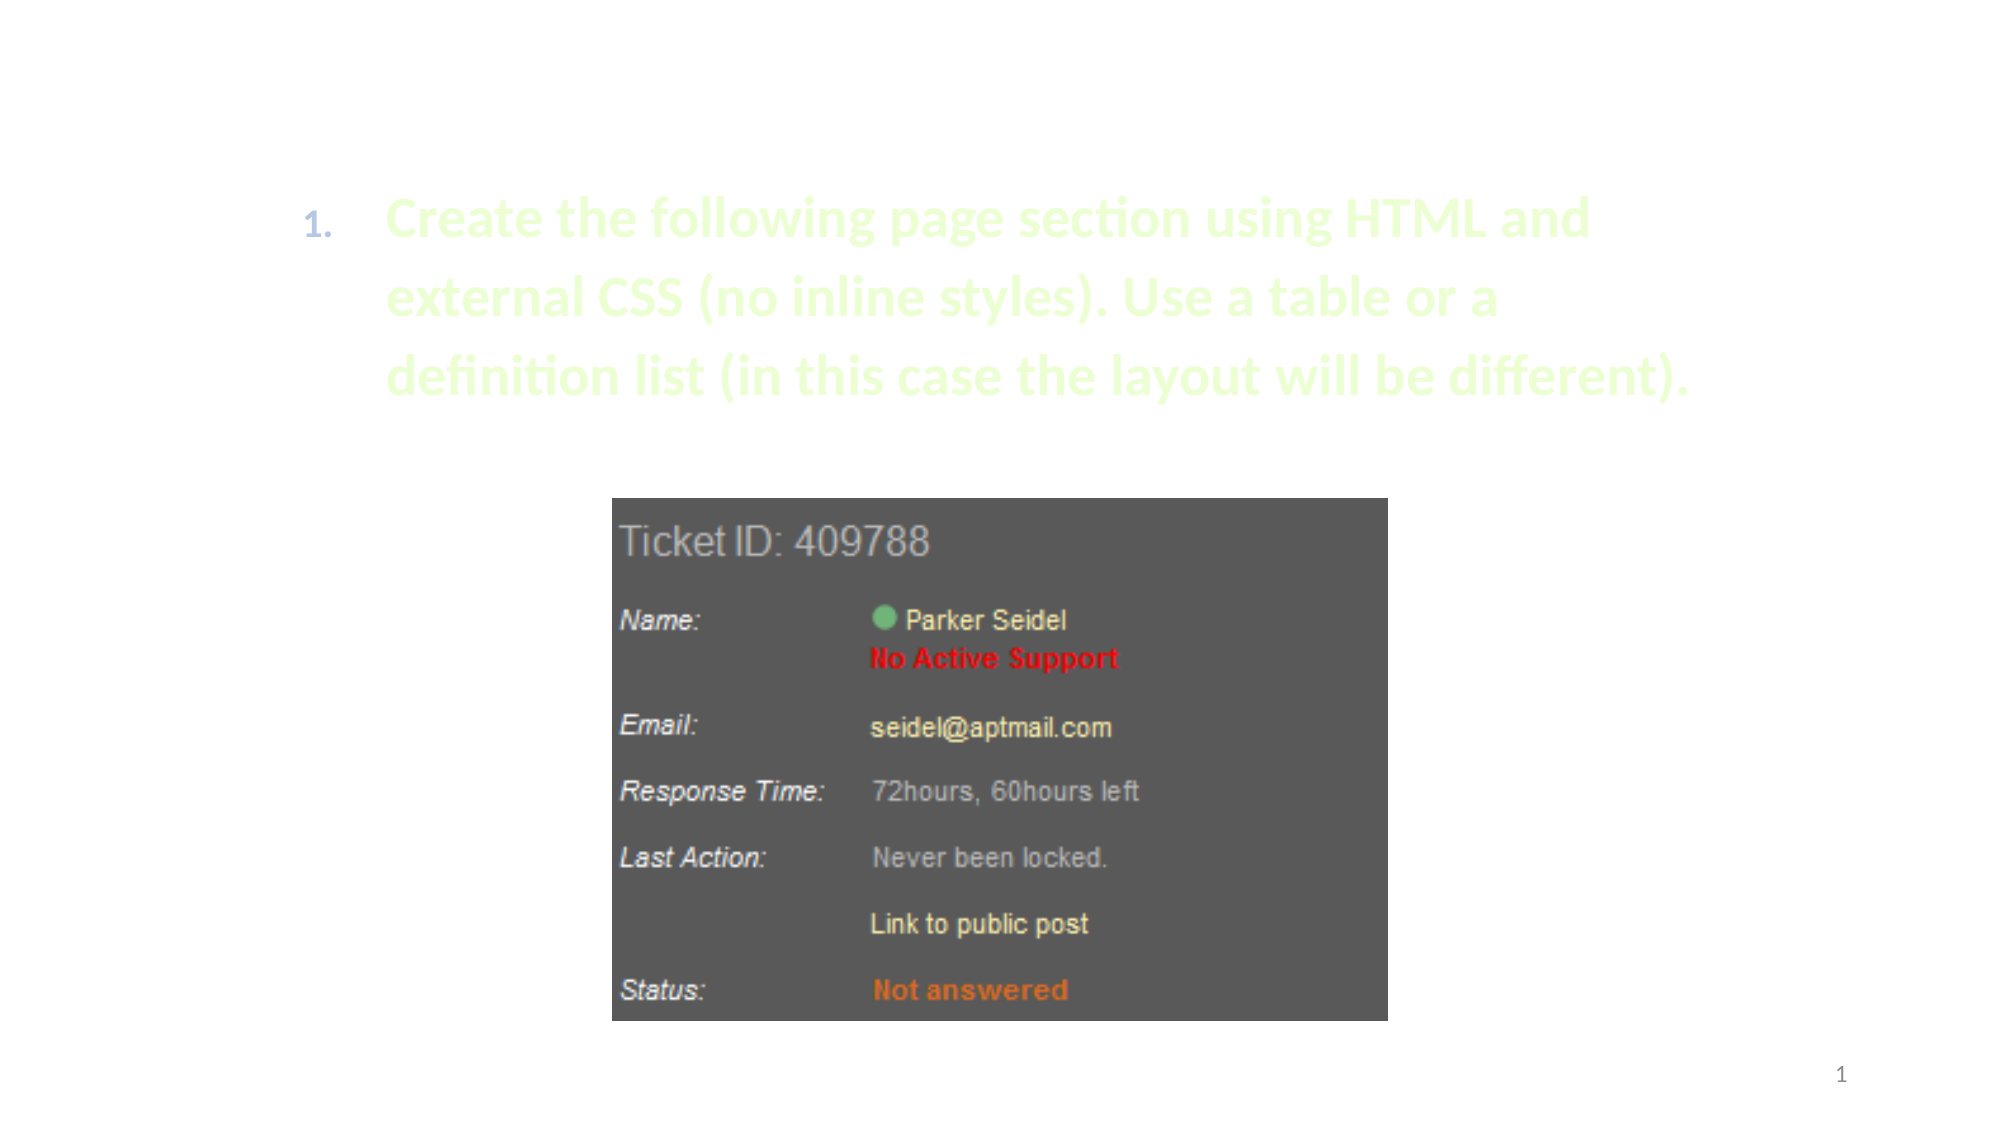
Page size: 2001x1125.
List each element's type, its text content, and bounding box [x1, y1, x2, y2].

text_box Create the following page section using HTML and external CSS (no inline styles). Use a table or a definition list (in this case the layout will be different). [287, 162, 1713, 1063]
slide_number 1 [1412, 1042, 1863, 1103]
picture [612, 498, 1388, 1021]
